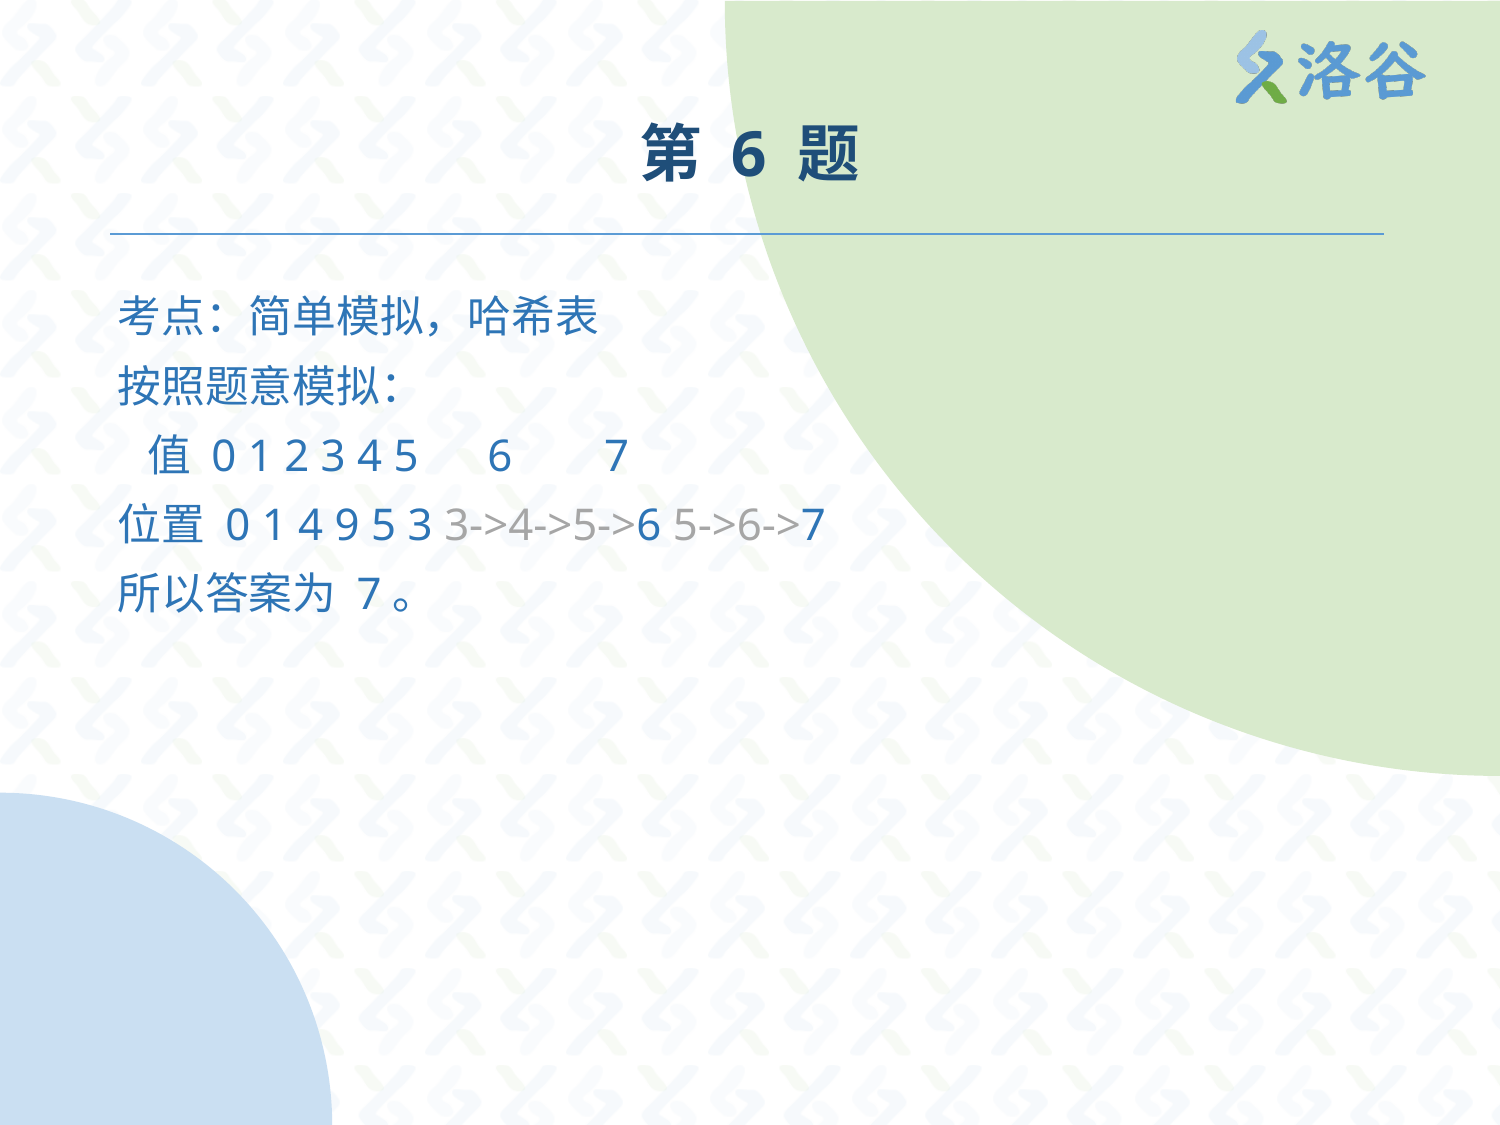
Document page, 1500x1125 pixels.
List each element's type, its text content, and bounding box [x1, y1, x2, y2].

list 考点：简单模拟，哈希表 按照题意模拟： 值 0 1 2 3 4 5 6 7 位置 0 1 4 9 5 3 3->4->5->6 5->6->7 所以答案为 7。 [102, 281, 1397, 1016]
picture [1235, 26, 1427, 108]
title 第 6 题 [102, 77, 1397, 198]
